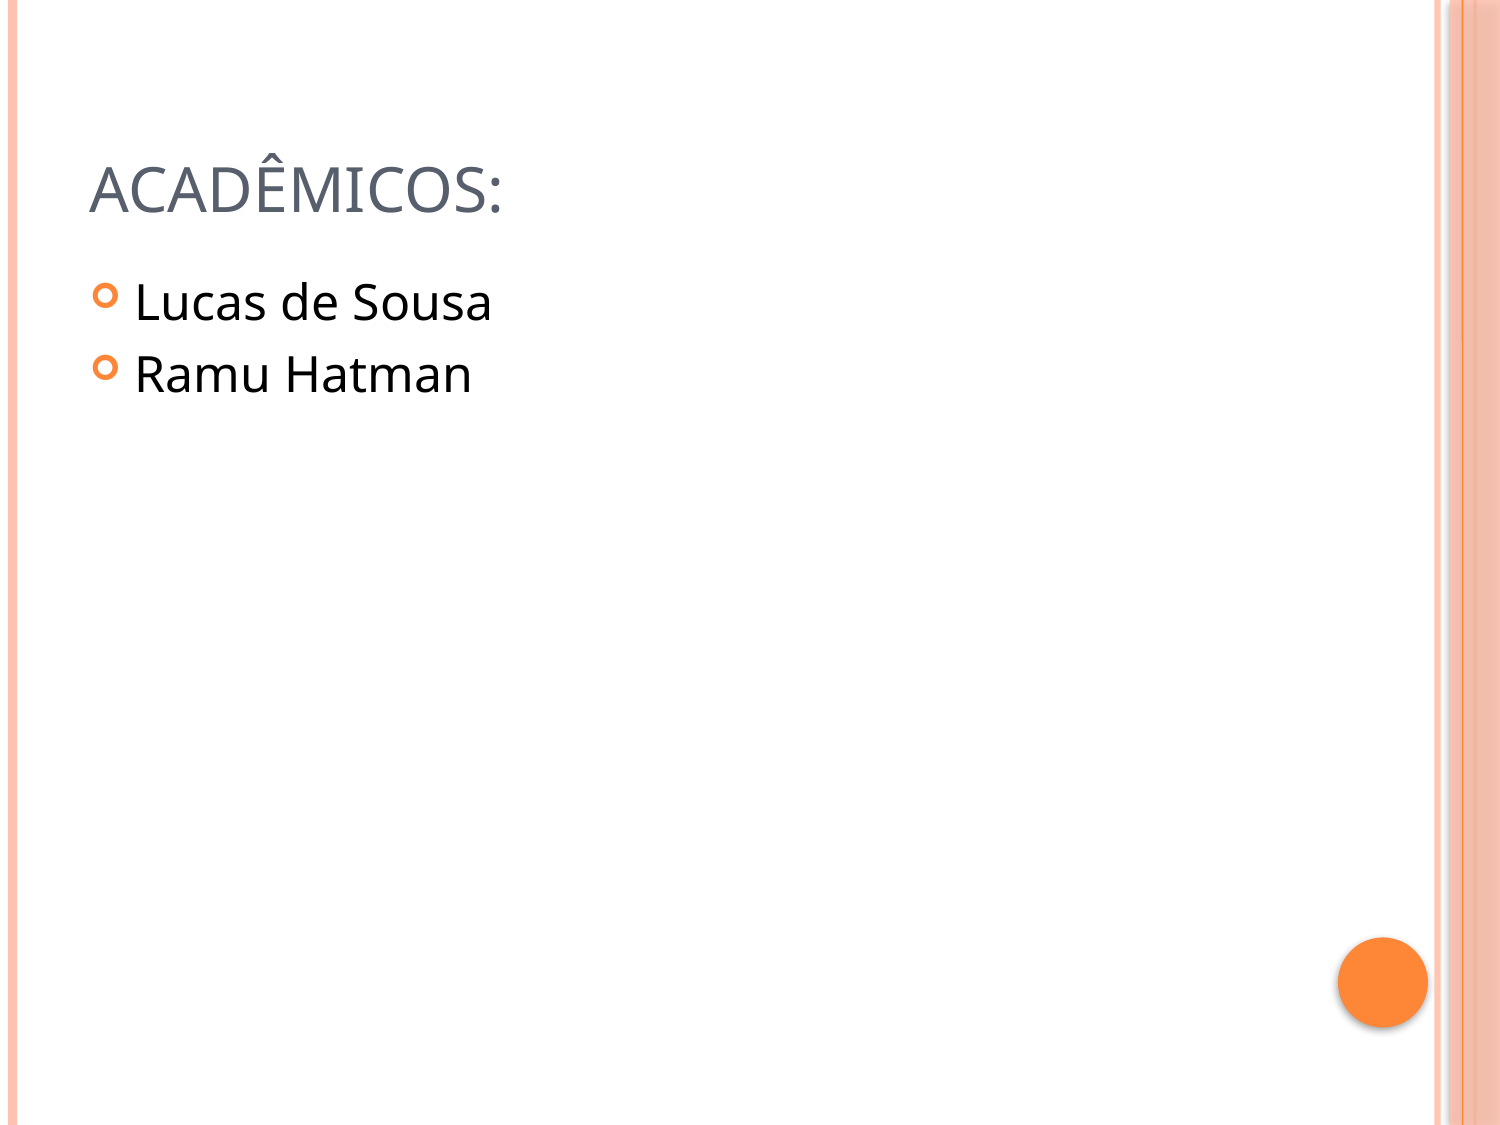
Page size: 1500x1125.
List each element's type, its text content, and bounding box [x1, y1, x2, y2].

list Lucas de Sousa Ramu Hatman [75, 262, 1300, 1062]
title Acadêmicos: [75, 45, 1300, 233]
